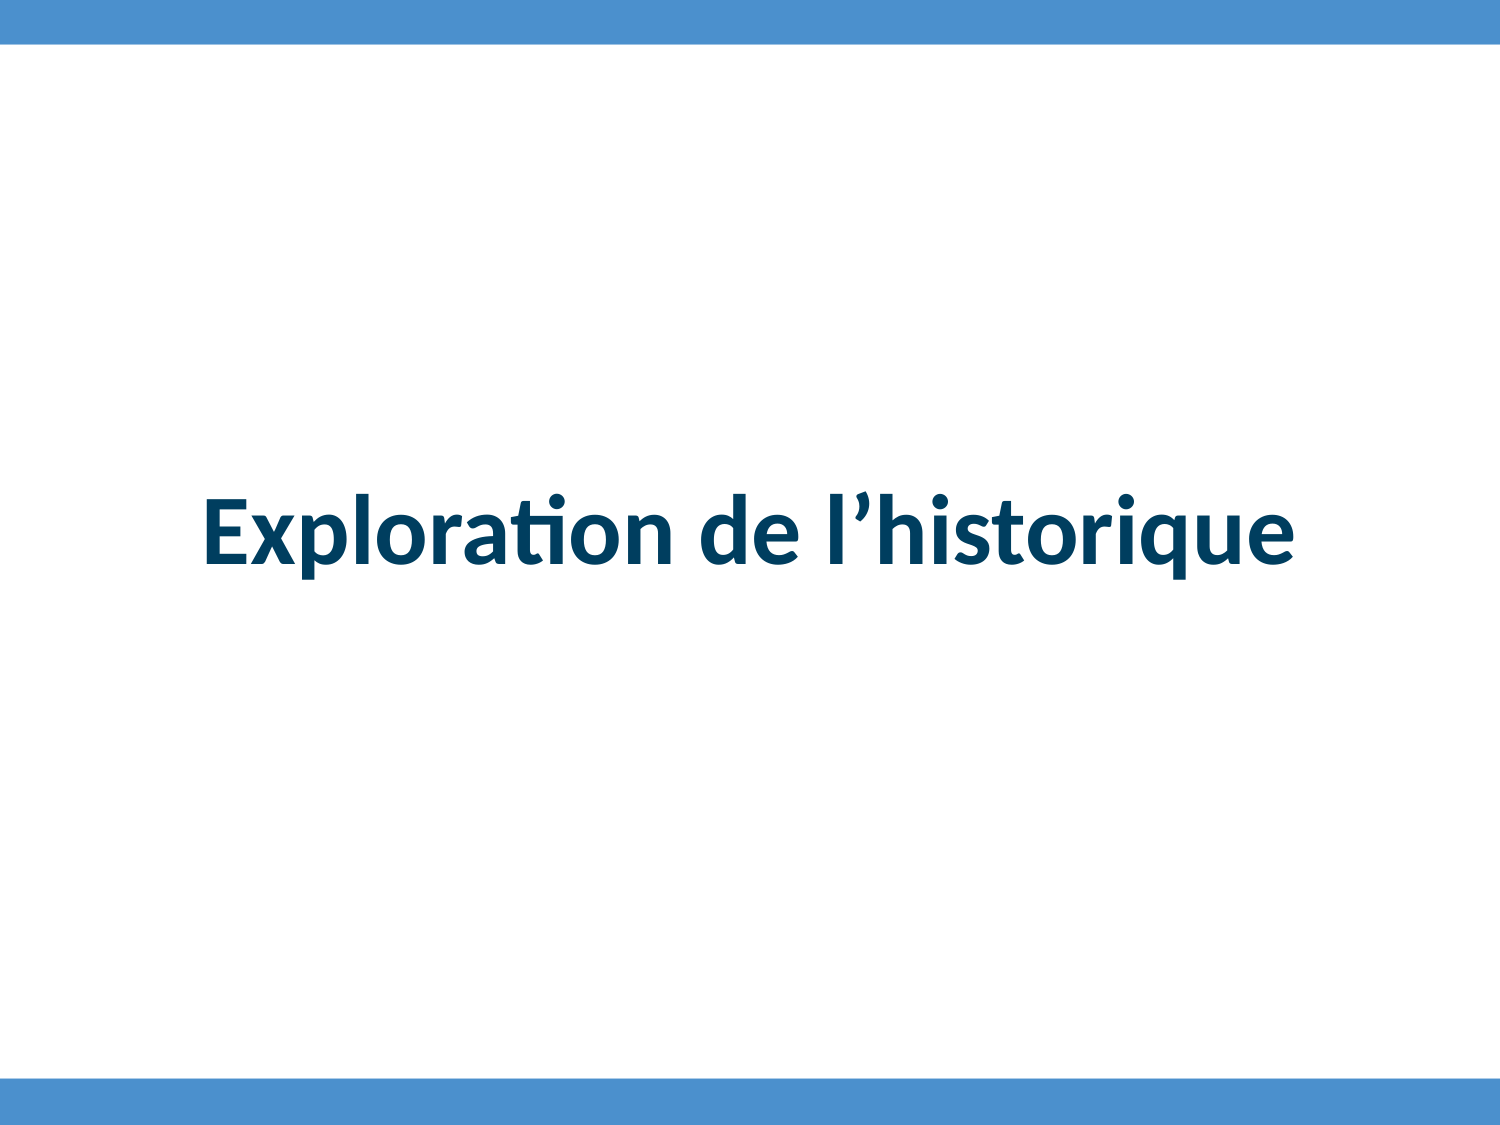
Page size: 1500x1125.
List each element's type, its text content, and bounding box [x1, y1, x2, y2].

title Exploration de l’historique [112, 346, 1388, 600]
picture [0, 0, 1500, 1125]
